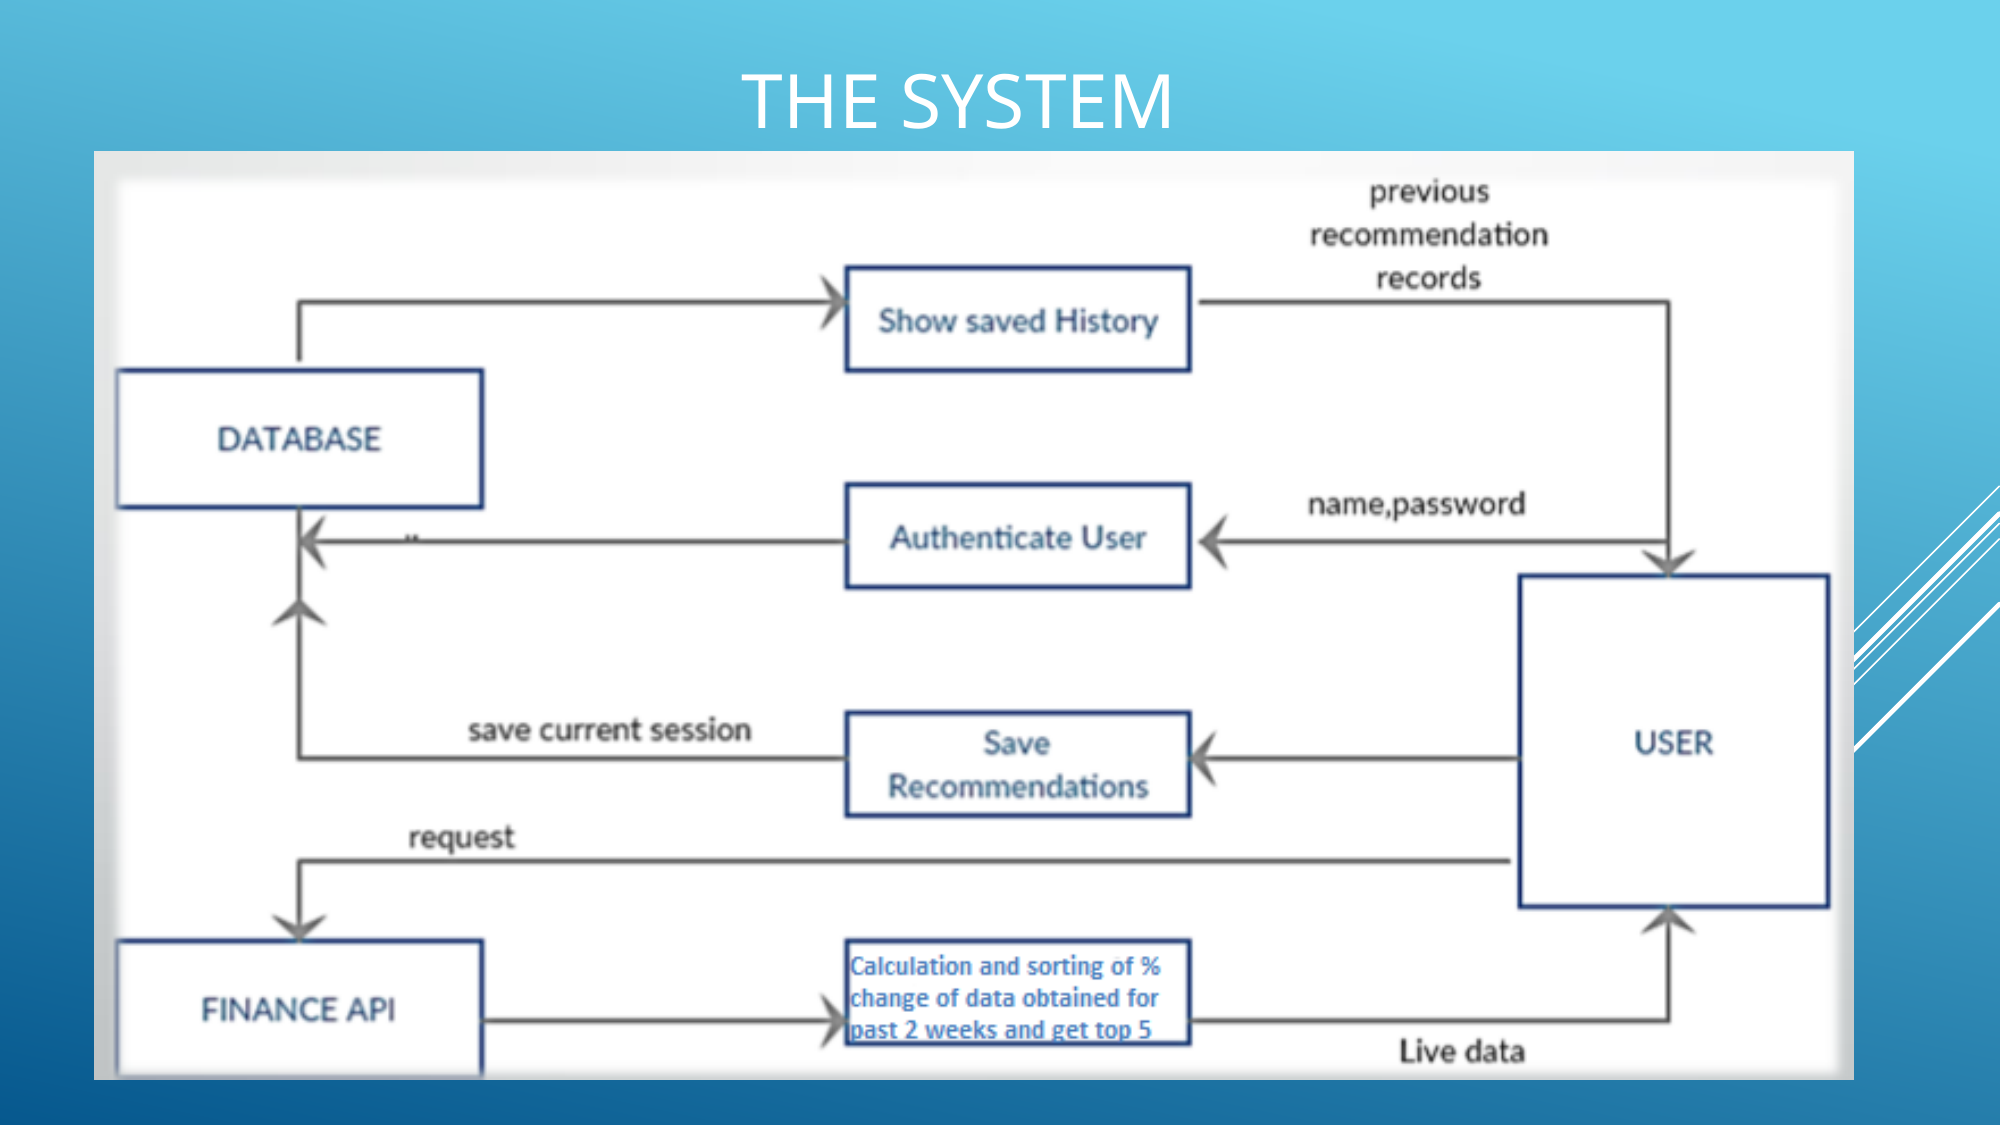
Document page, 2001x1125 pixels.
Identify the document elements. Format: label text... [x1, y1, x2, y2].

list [94, 151, 1854, 1081]
text_box THE SYSTEM [415, 45, 1503, 151]
text_box BLOCK DIAGRAM [651, 1081, 1297, 1090]
